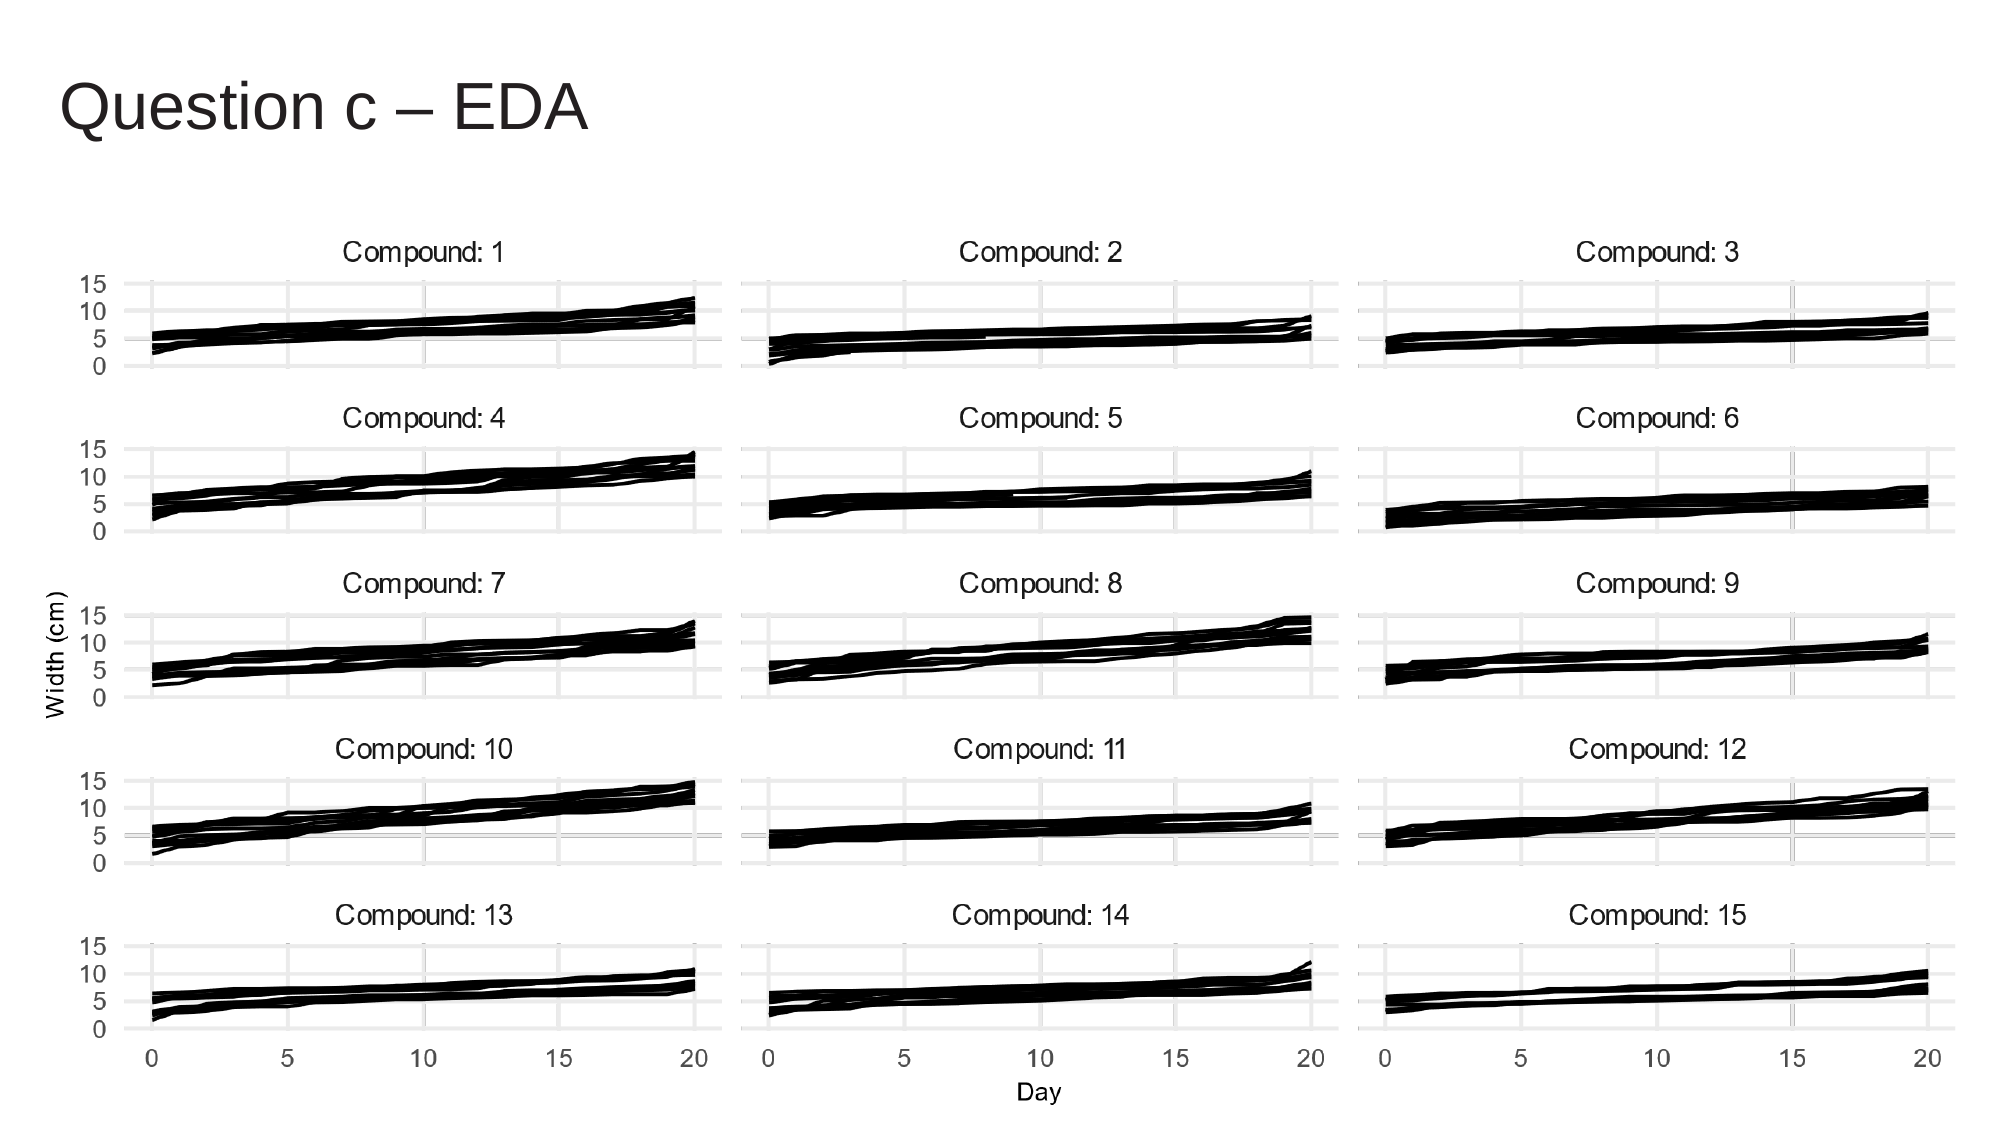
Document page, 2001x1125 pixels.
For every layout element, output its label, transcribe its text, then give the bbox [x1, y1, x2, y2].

text_box Question c – EDA [45, 55, 2000, 150]
picture [25, 202, 1975, 1125]
